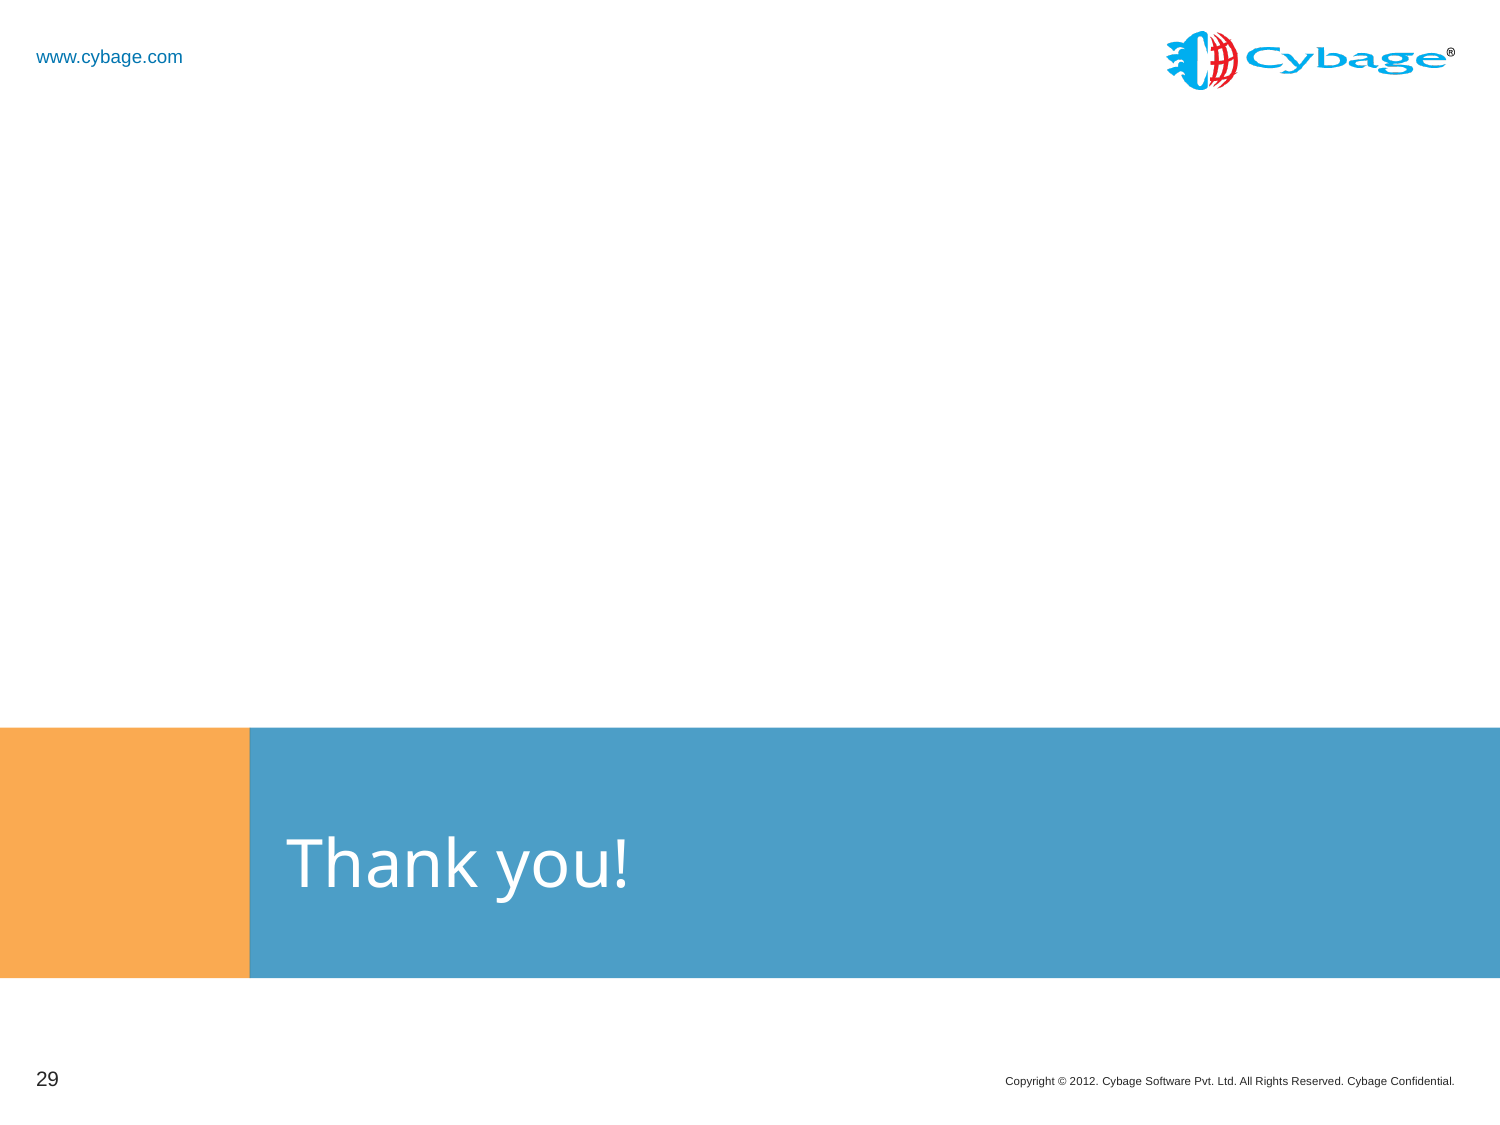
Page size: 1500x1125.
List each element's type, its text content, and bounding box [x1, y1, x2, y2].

picture [1198, 31, 1455, 90]
slide_number 29 [21, 1048, 102, 1109]
title Thank you! [271, 813, 1463, 906]
picture [1166, 31, 1197, 90]
